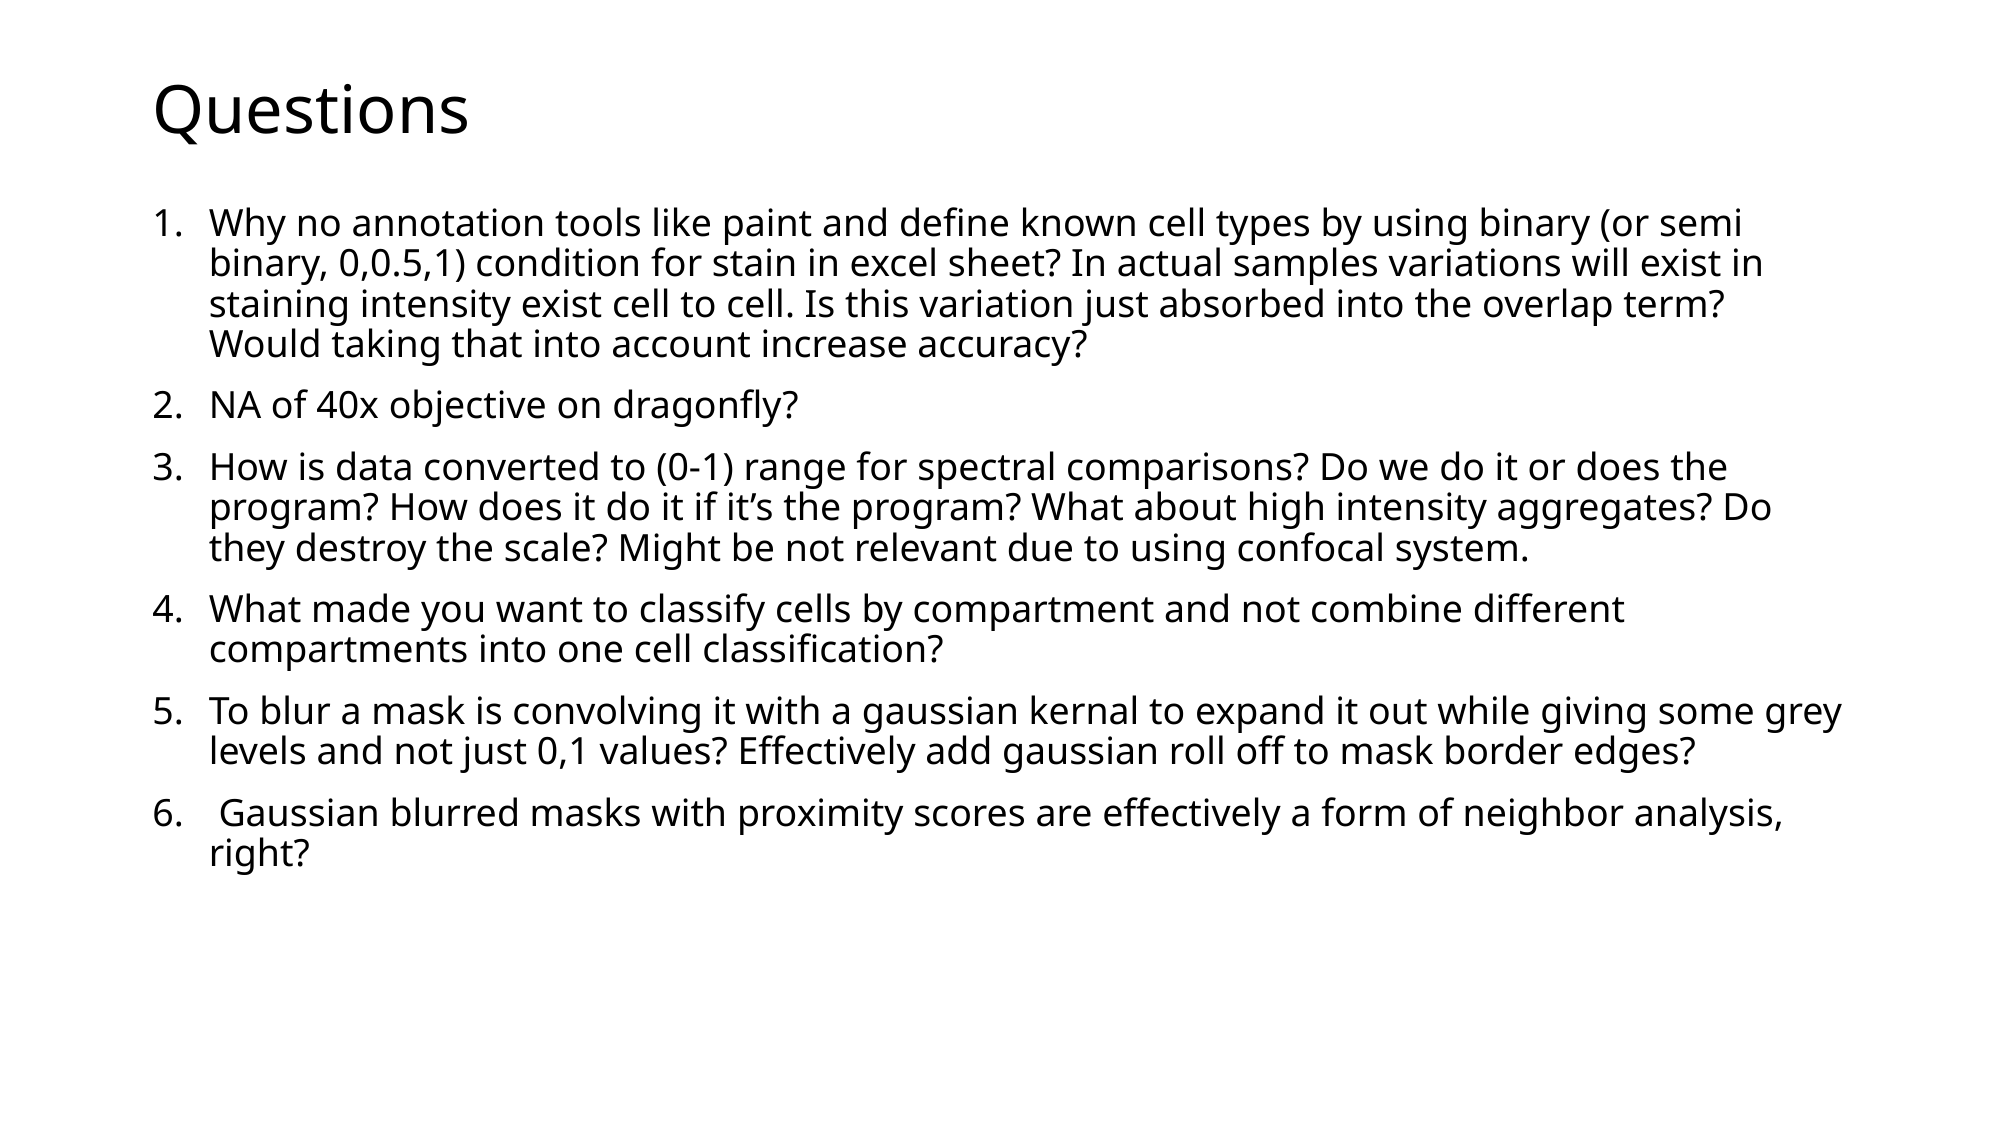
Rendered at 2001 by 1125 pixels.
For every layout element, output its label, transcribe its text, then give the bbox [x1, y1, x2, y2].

list Why no annotation tools like paint and define known cell types by using binary (or semi binary, 0,0.5,1) condition for stain in excel sheet? In actual samples variations will exist in staining intensity exist cell to cell. Is this variation just absorbed into the overlap term? Would taking that into account increase accuracy? NA of 40x objective on dragonfly? How is data converted to (0-1) range for spectral comparisons? Do we do it or does the program? How does it do it if it’s the program? What about high intensity aggregates? Do they destroy the scale? Might be not relevant due to using confocal system. What made you want to classify cells by compartment and not combine different compartments into one cell classification? To blur a mask is convolving it with a gaussian kernal to expand it out while giving some grey levels and not just 0,1 values? Effectively add gaussian roll off to mask border edges? Gaussian blurred masks with proximity scores are effectively a form of neighbor analysis, right? [137, 196, 1863, 1014]
title Questions [137, 59, 1863, 165]
